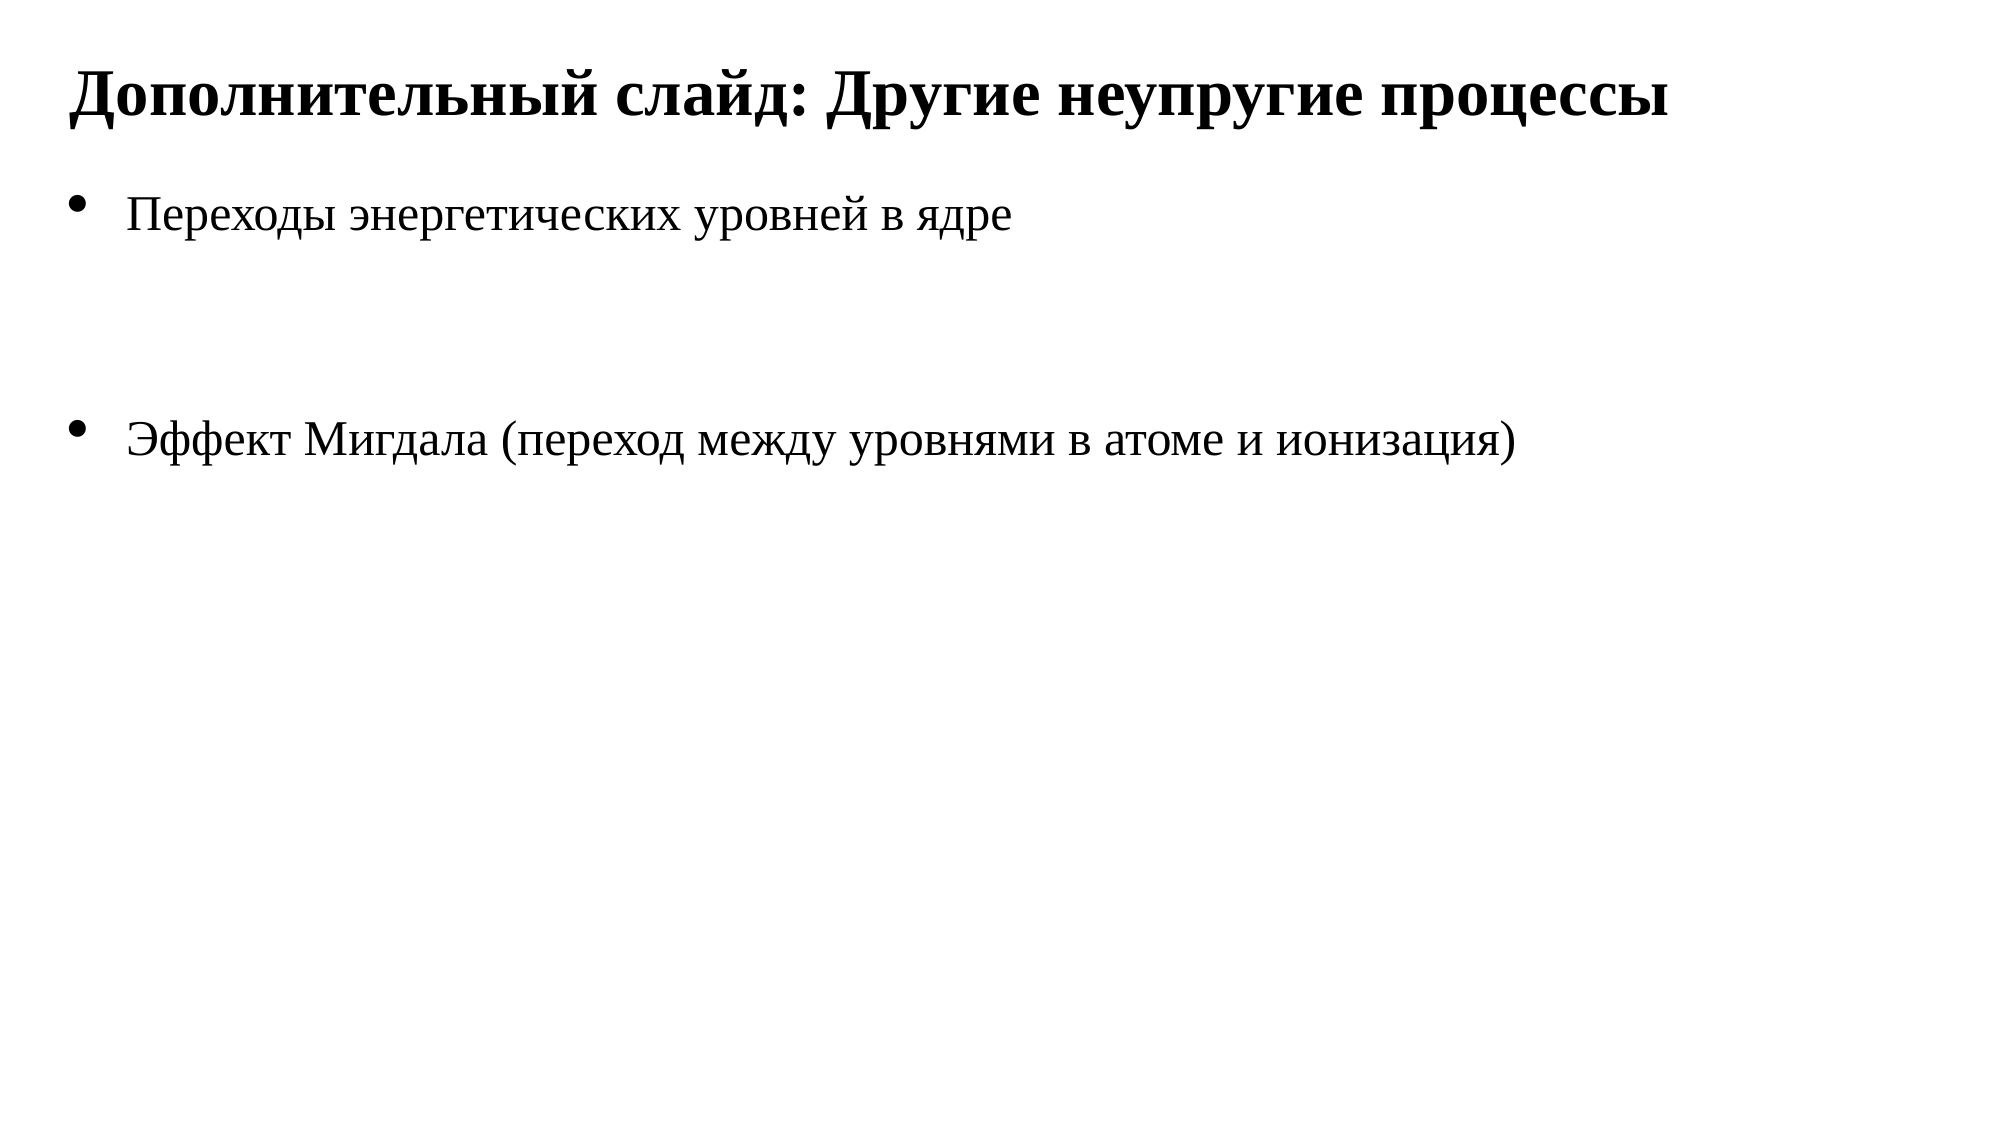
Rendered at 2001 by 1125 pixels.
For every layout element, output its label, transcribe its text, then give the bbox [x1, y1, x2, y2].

text_box Дополнительный слайд: Другие неупругие процессы [55, 42, 1804, 146]
